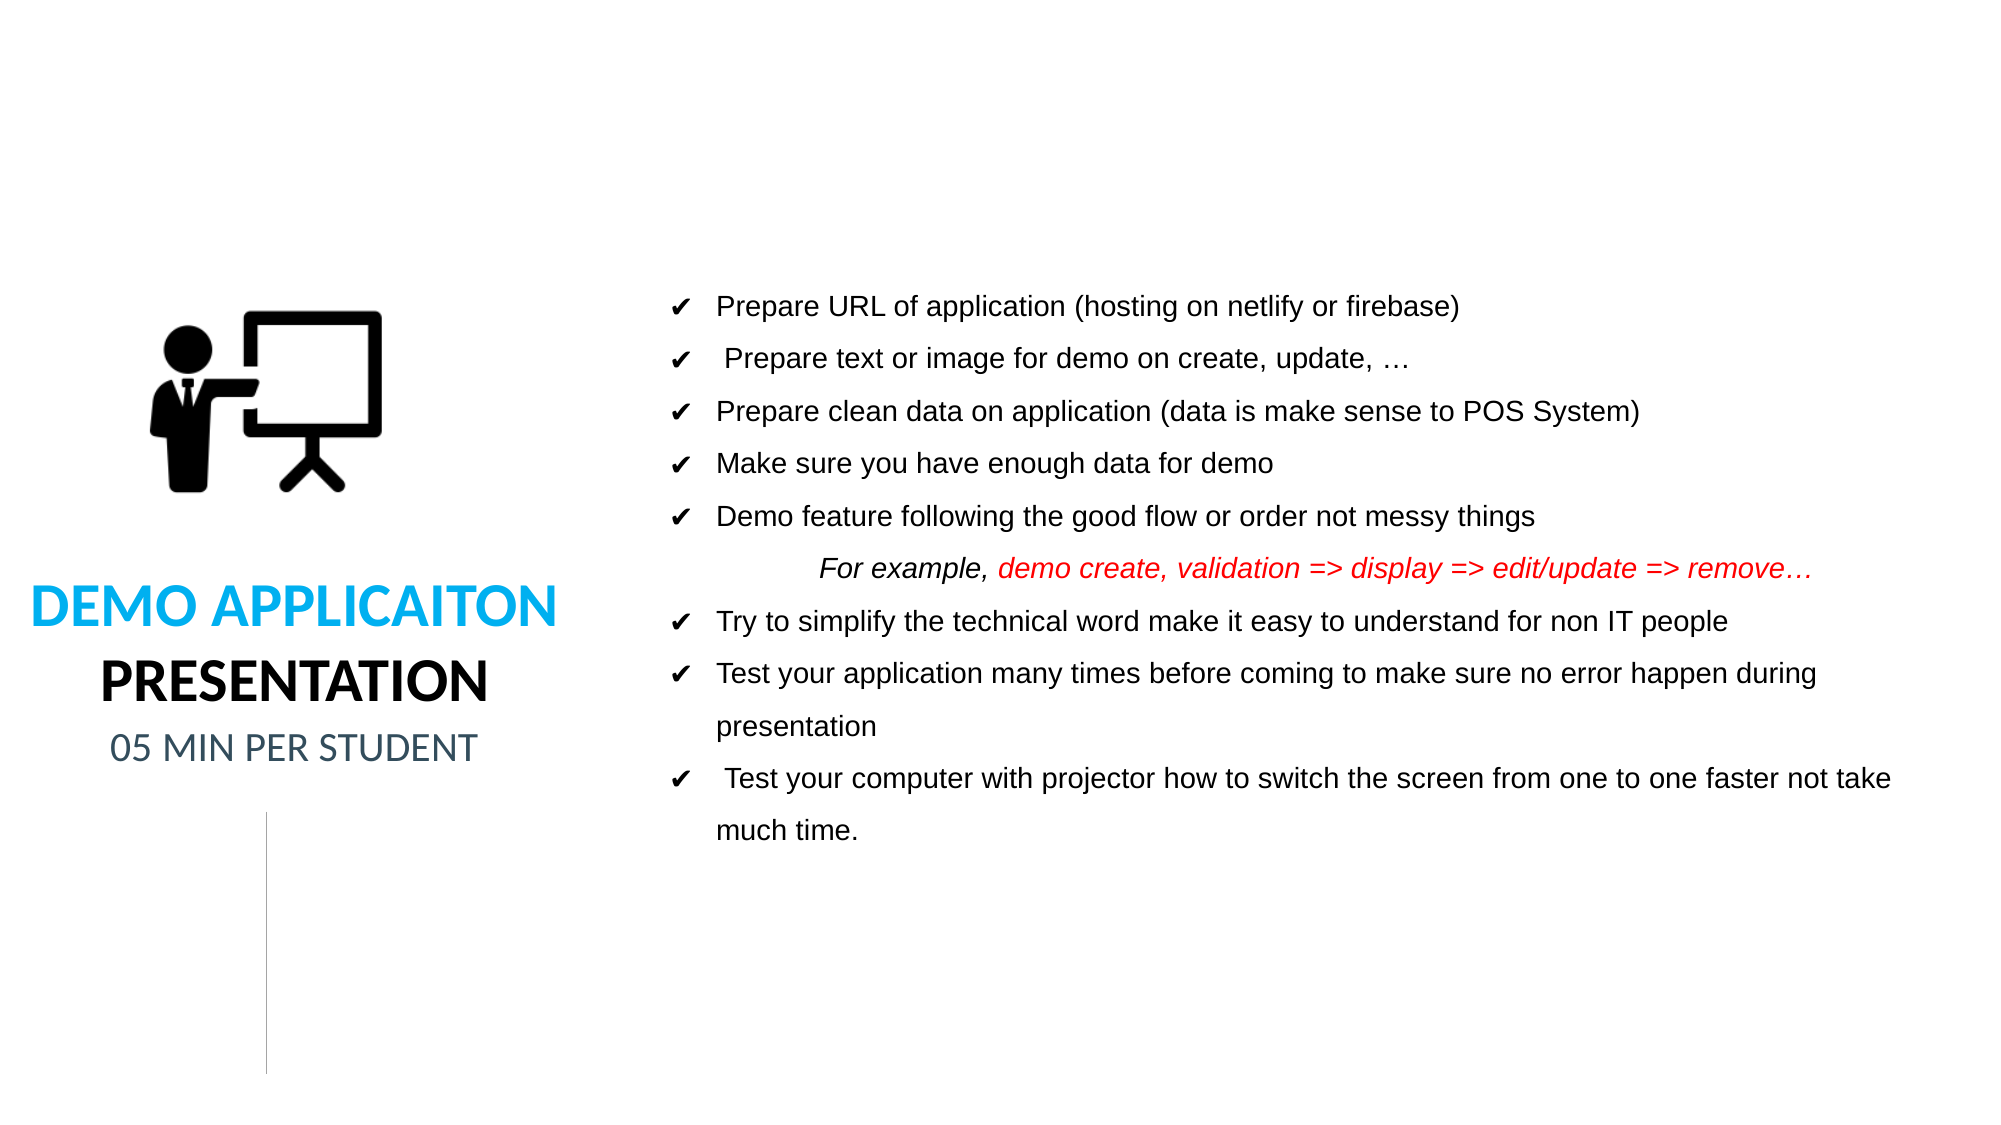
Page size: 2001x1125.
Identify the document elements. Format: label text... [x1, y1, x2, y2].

picture [144, 280, 388, 524]
text_box DEMO APPLICAITON PRESENTATION [0, 556, 591, 722]
text_box 05 MIN PER STUDENT [94, 712, 496, 828]
text_box Prepare URL of application (hosting on netlify or firebase) Prepare text or image for demo on create, update, … Prepare clean data on application (data is make sense to POS System) Make sure you have enough data for demo Demo feature following the good flow or order not messy things For example, demo create, validation => display => edit/update => remove… Try to simplify the technical word make it easy to understand for non IT people Test your application many times before coming to make sure no error happen during presentation Test your computer with projector how to switch the screen from one to one faster not take much time. [654, 262, 1943, 855]
